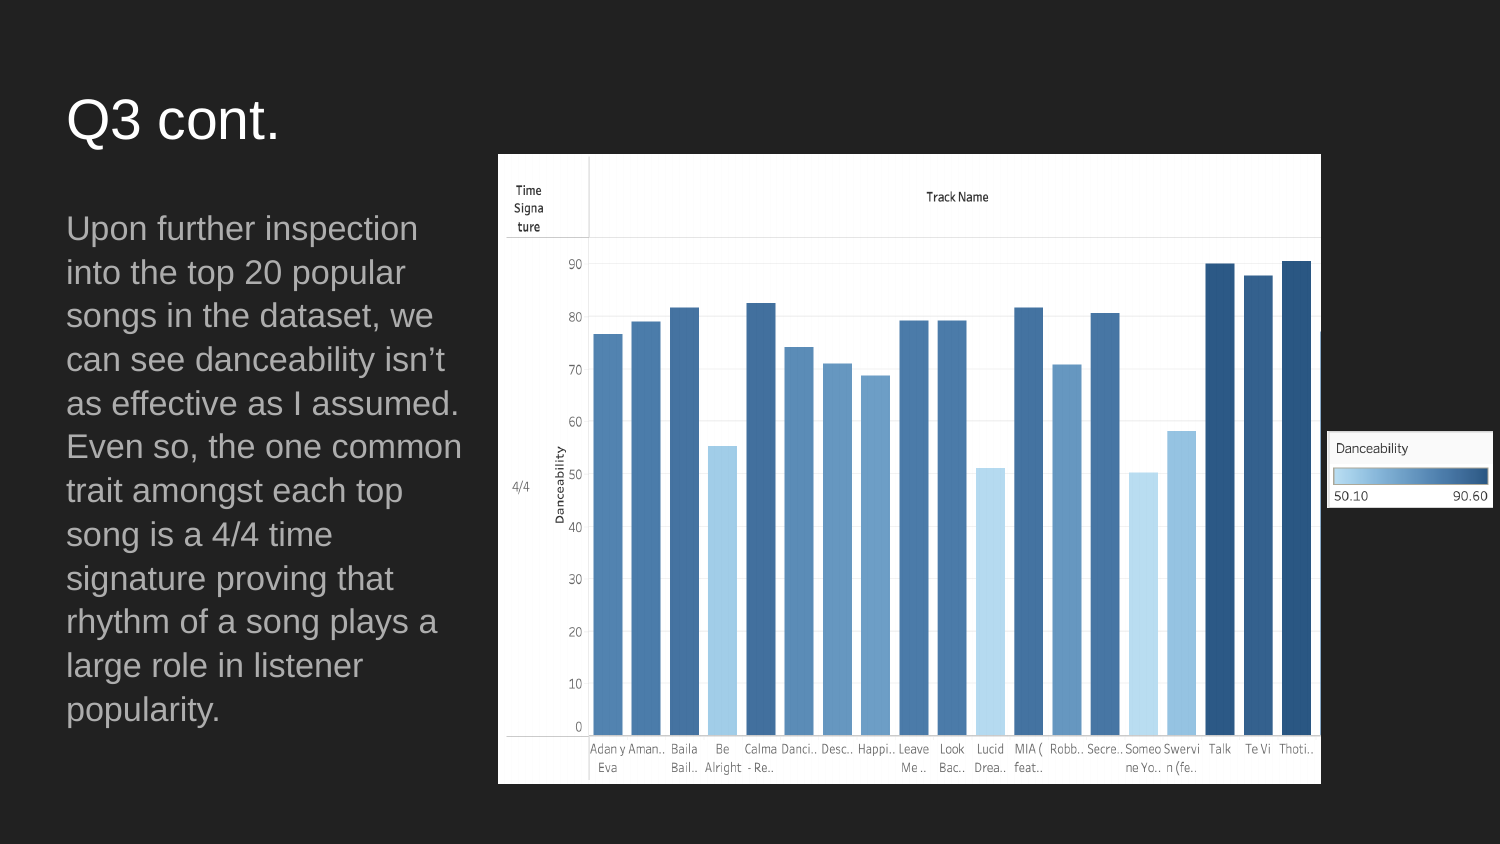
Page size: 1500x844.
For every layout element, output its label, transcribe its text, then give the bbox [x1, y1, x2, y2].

title Q3 cont. [51, 72, 750, 167]
picture [1327, 430, 1494, 508]
list Upon further inspection into the top 20 popular songs in the dataset, we can see danceability isn’t as effective as I assumed. Even so, the one common trait amongst each top song is a 4/4 time signature proving that rhythm of a song plays a large role in listener popularity. [51, 189, 492, 750]
picture [497, 154, 1322, 784]
